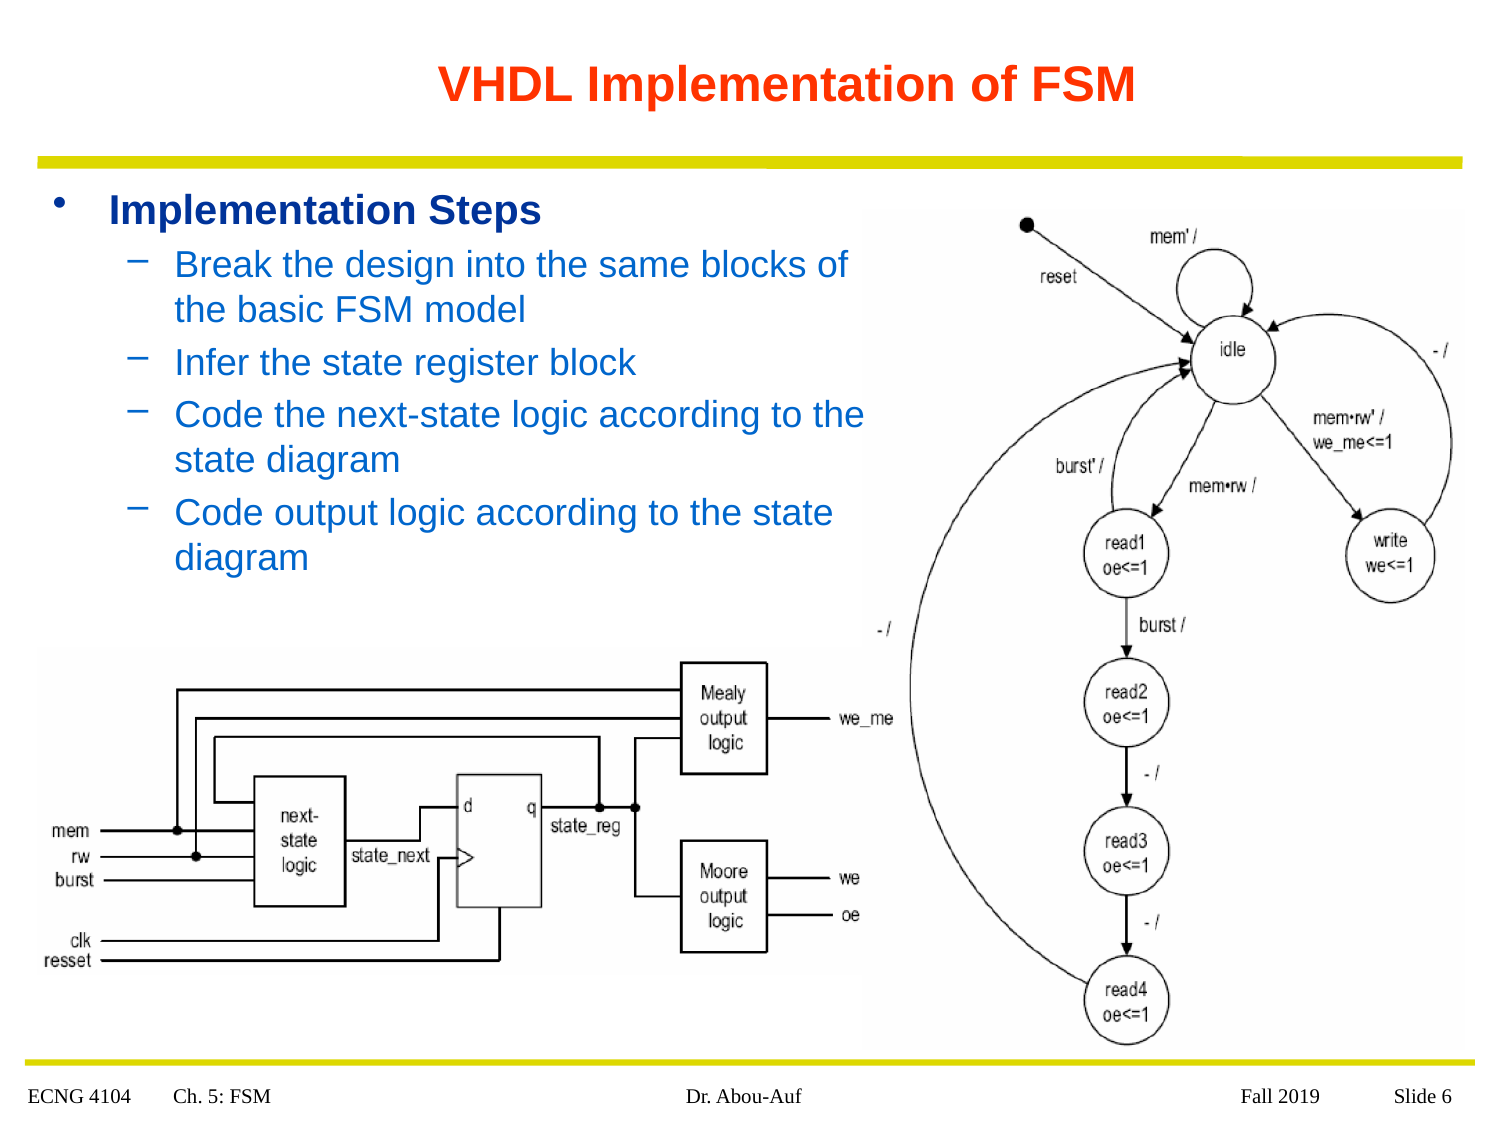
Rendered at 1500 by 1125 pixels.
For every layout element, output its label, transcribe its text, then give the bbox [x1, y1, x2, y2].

list Implementation Steps Break the design into the same blocks of the basic FSM model Infer the state register block Code the next-state logic according to the state diagram Code output logic according to the state diagram [37, 174, 913, 613]
footer Dr. Abou-Auf [612, 1074, 876, 1125]
title VHDL Implementation of FSM [187, 0, 1388, 163]
picture [37, 187, 1465, 1051]
slide_number Fall 2019 Slide 6 [1199, 1074, 1488, 1125]
slide_number ECNG 4104 Ch. 5: FSM [12, 1074, 513, 1125]
